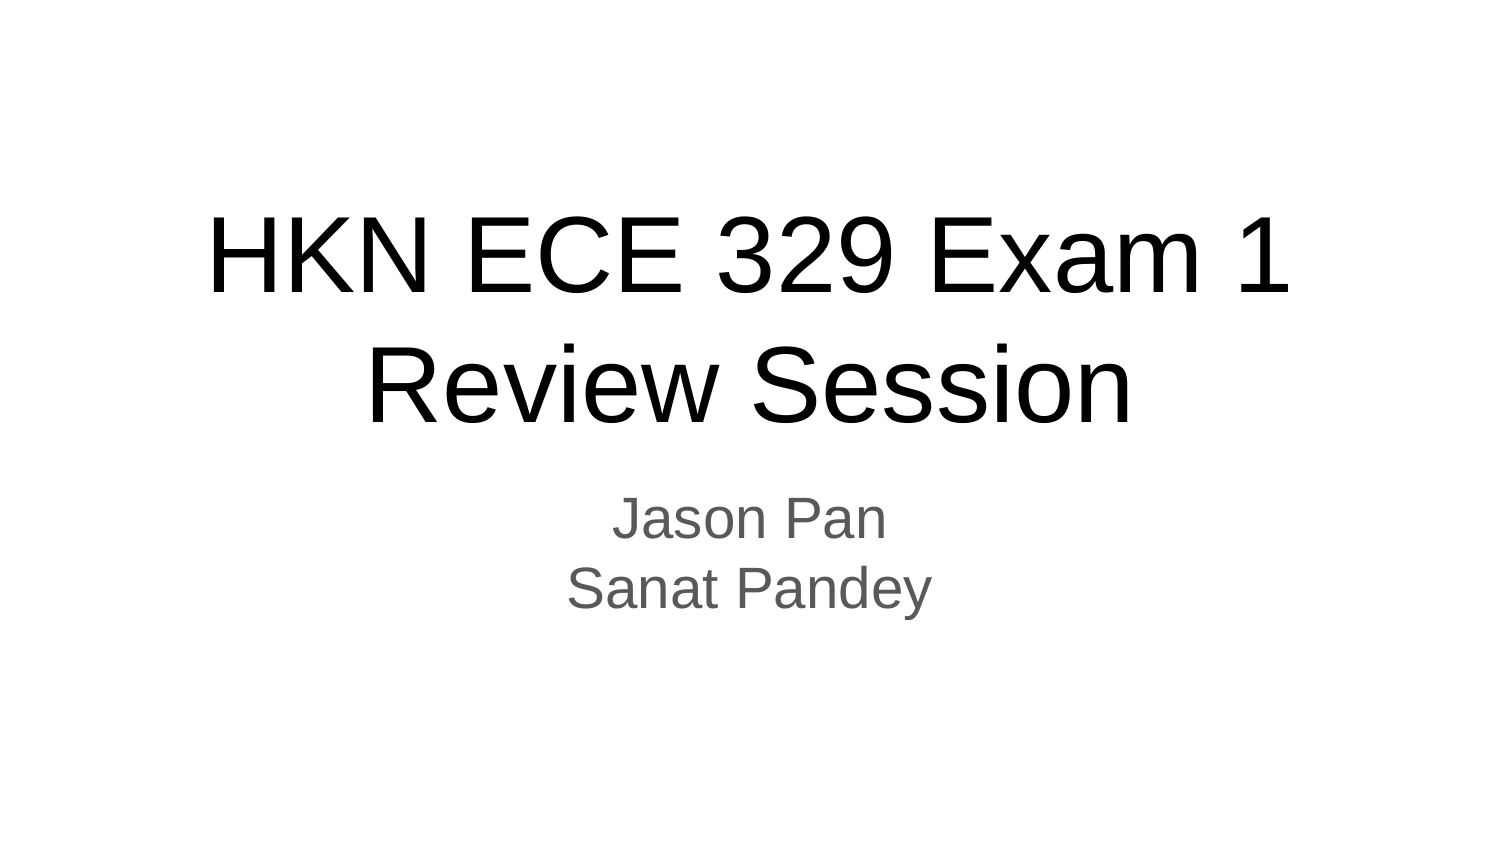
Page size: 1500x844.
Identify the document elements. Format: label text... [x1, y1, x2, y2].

title HKN ECE 329 Exam 1 Review Session [51, 122, 1449, 459]
subtitle Jason Pan Sanat Pandey [51, 464, 1449, 654]
